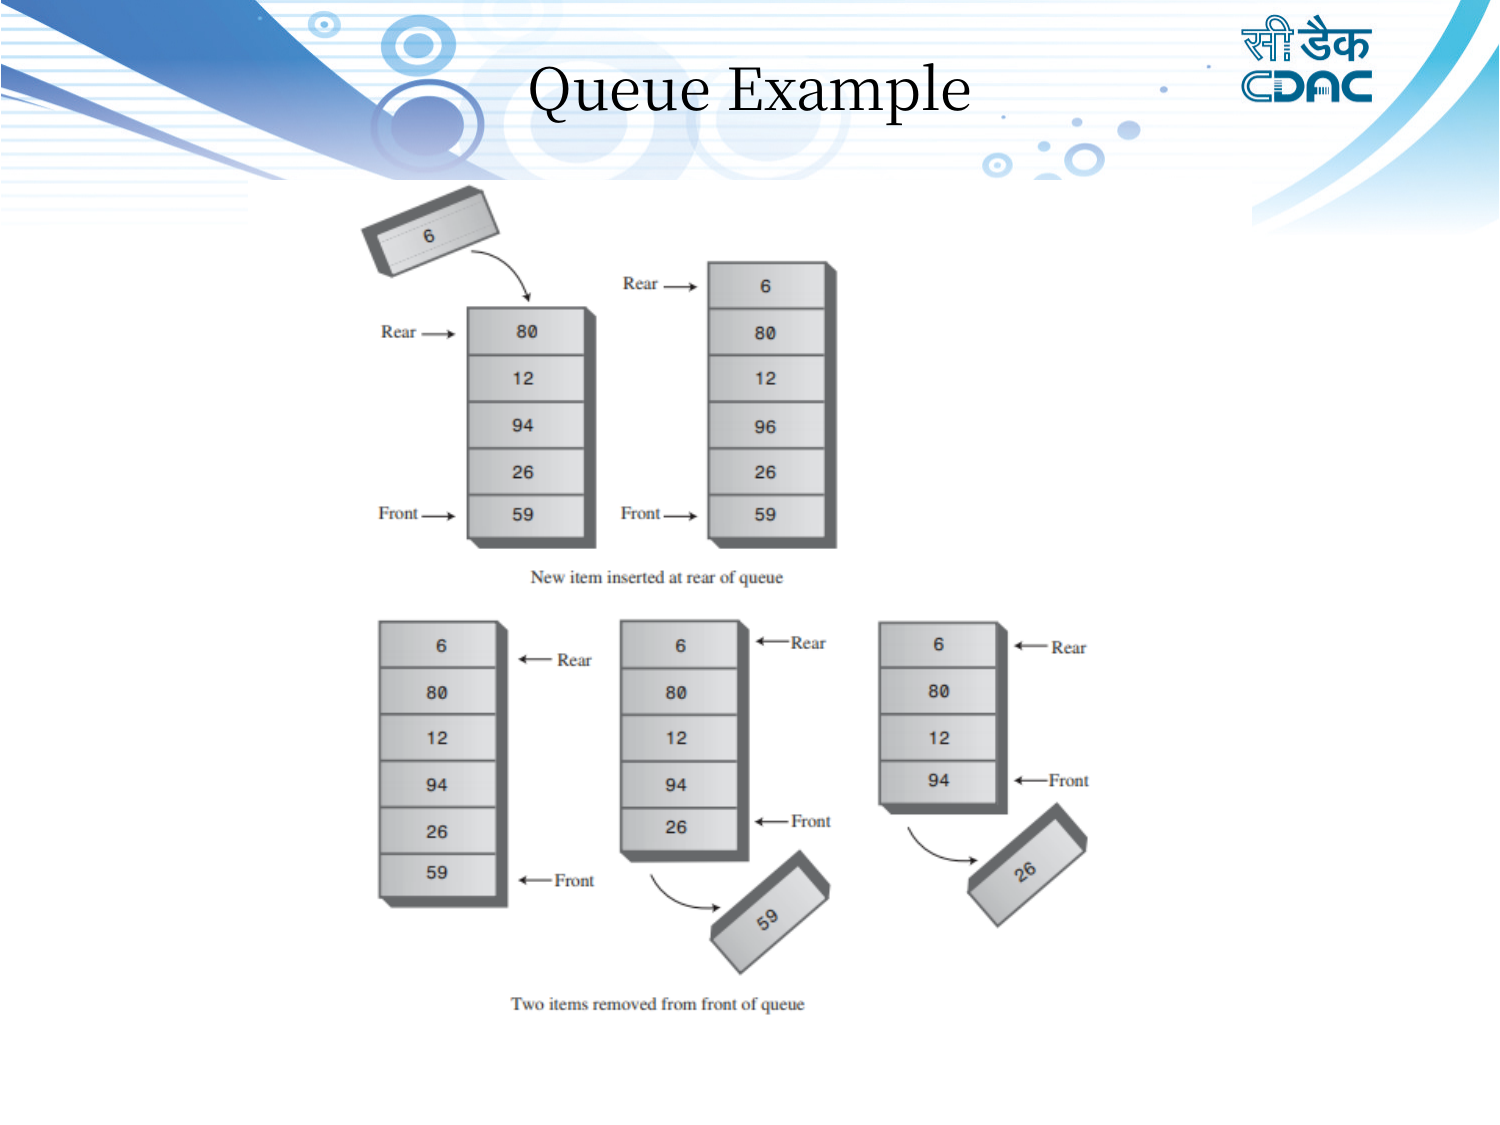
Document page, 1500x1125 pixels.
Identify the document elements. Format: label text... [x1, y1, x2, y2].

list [248, 180, 1252, 1043]
picture [1, 0, 1499, 335]
title Queue Example [112, 33, 1388, 141]
